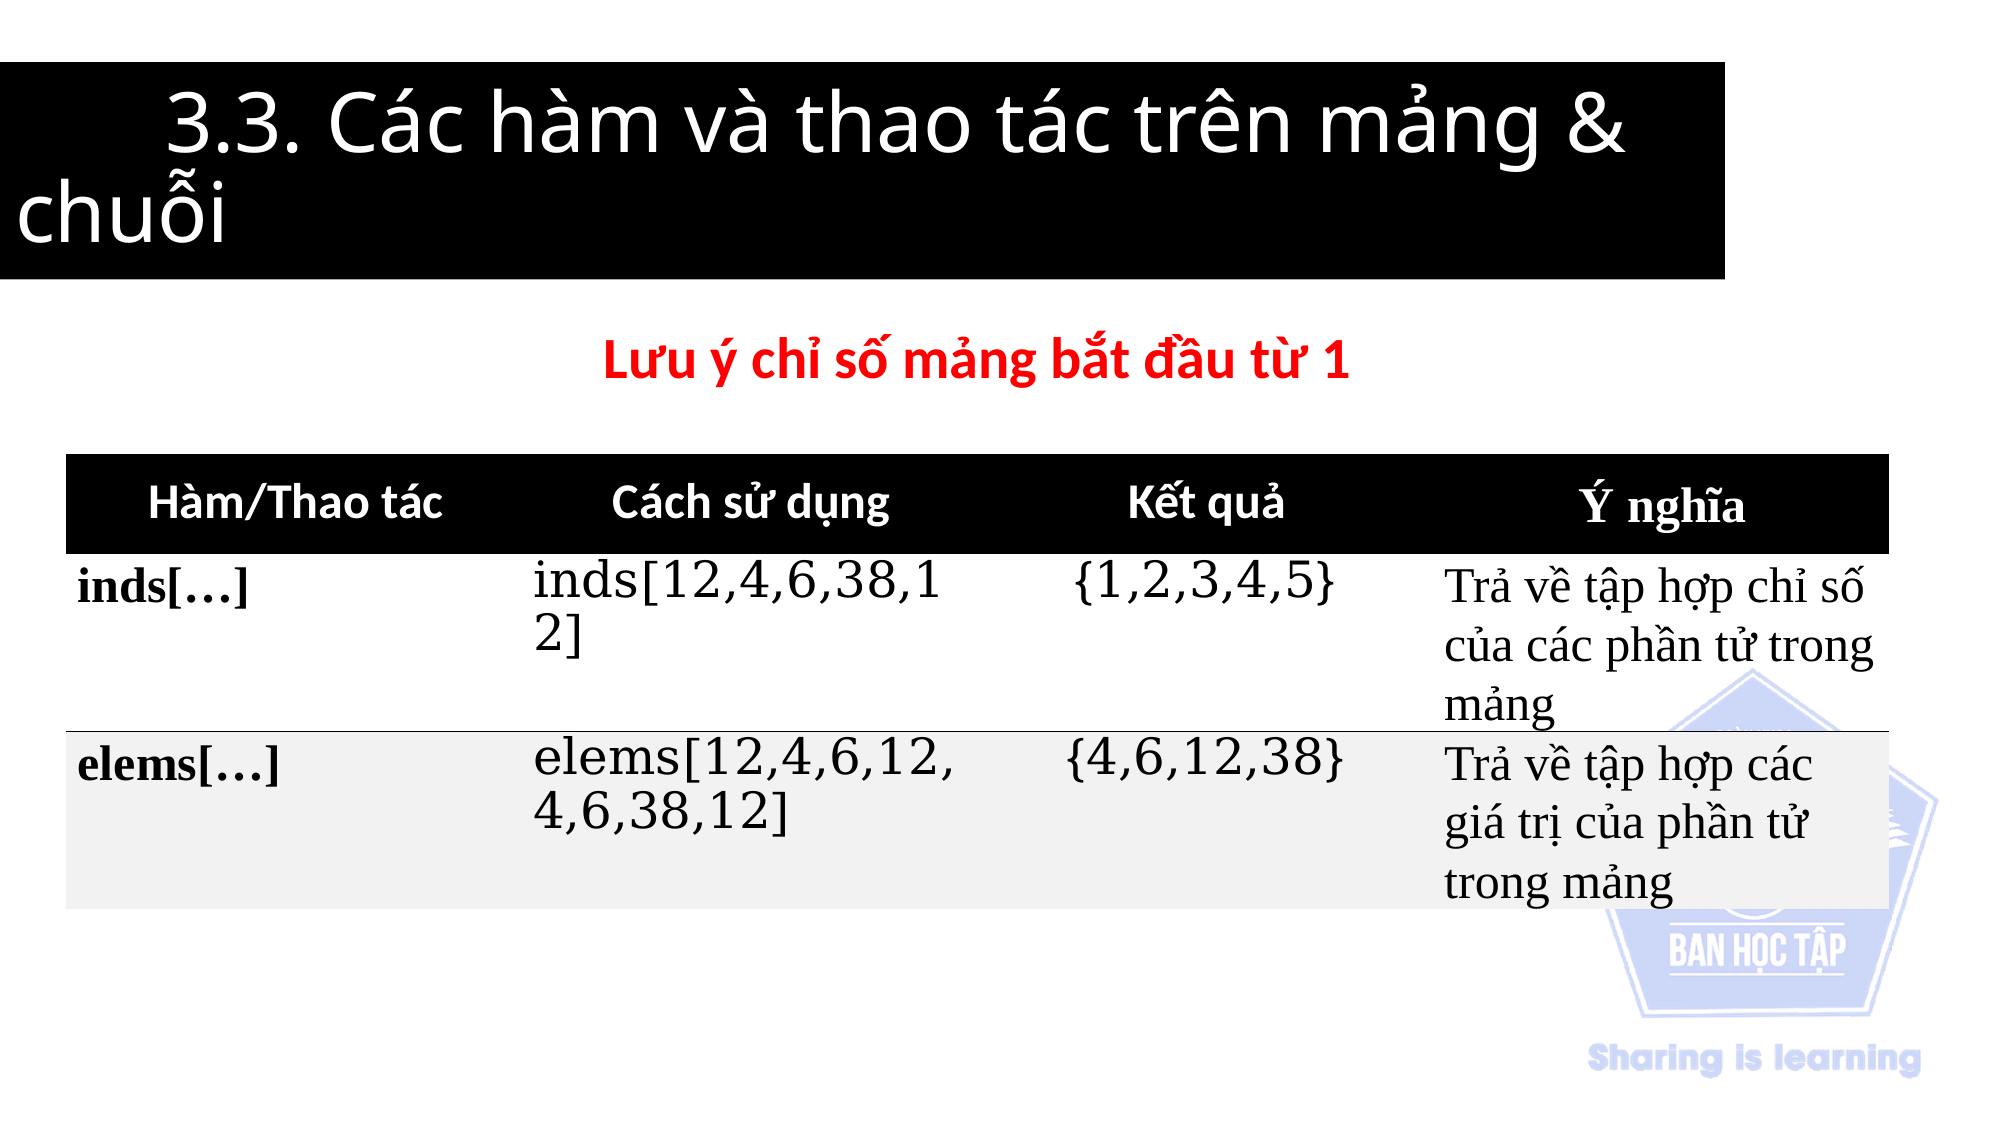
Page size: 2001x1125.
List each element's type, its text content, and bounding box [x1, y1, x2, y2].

table_cell inds[12,4,6,38,12] [522, 554, 977, 731]
table_header Ý nghĩa [1433, 454, 1889, 554]
table_header Cách sử dụng [522, 454, 977, 554]
table_cell elems[…] [66, 732, 522, 909]
picture [1472, 602, 2001, 1125]
table_cell inds[…] [66, 554, 522, 731]
table_cell {4,6,12,38} [977, 732, 1433, 909]
table_cell Trả về tập hợp các giá trị của phần tử trong mảng [1433, 732, 1889, 909]
table_header Kết quả [977, 454, 1433, 554]
list Lưu ý chỉ số mảng bắt đầu từ 1 [148, 320, 1807, 413]
table_header Hàm/Thao tác [66, 454, 522, 554]
table_cell Trả về tập hợp chỉ số của các phần tử trong mảng [1433, 554, 1889, 731]
table_cell {1,2,3,4,5} [977, 554, 1433, 731]
title 3.3. Các hàm và thao tác trên mảng & chuỗi [0, 62, 1725, 280]
table_cell elems[12,4,6,12,4,6,38,12] [522, 732, 977, 909]
